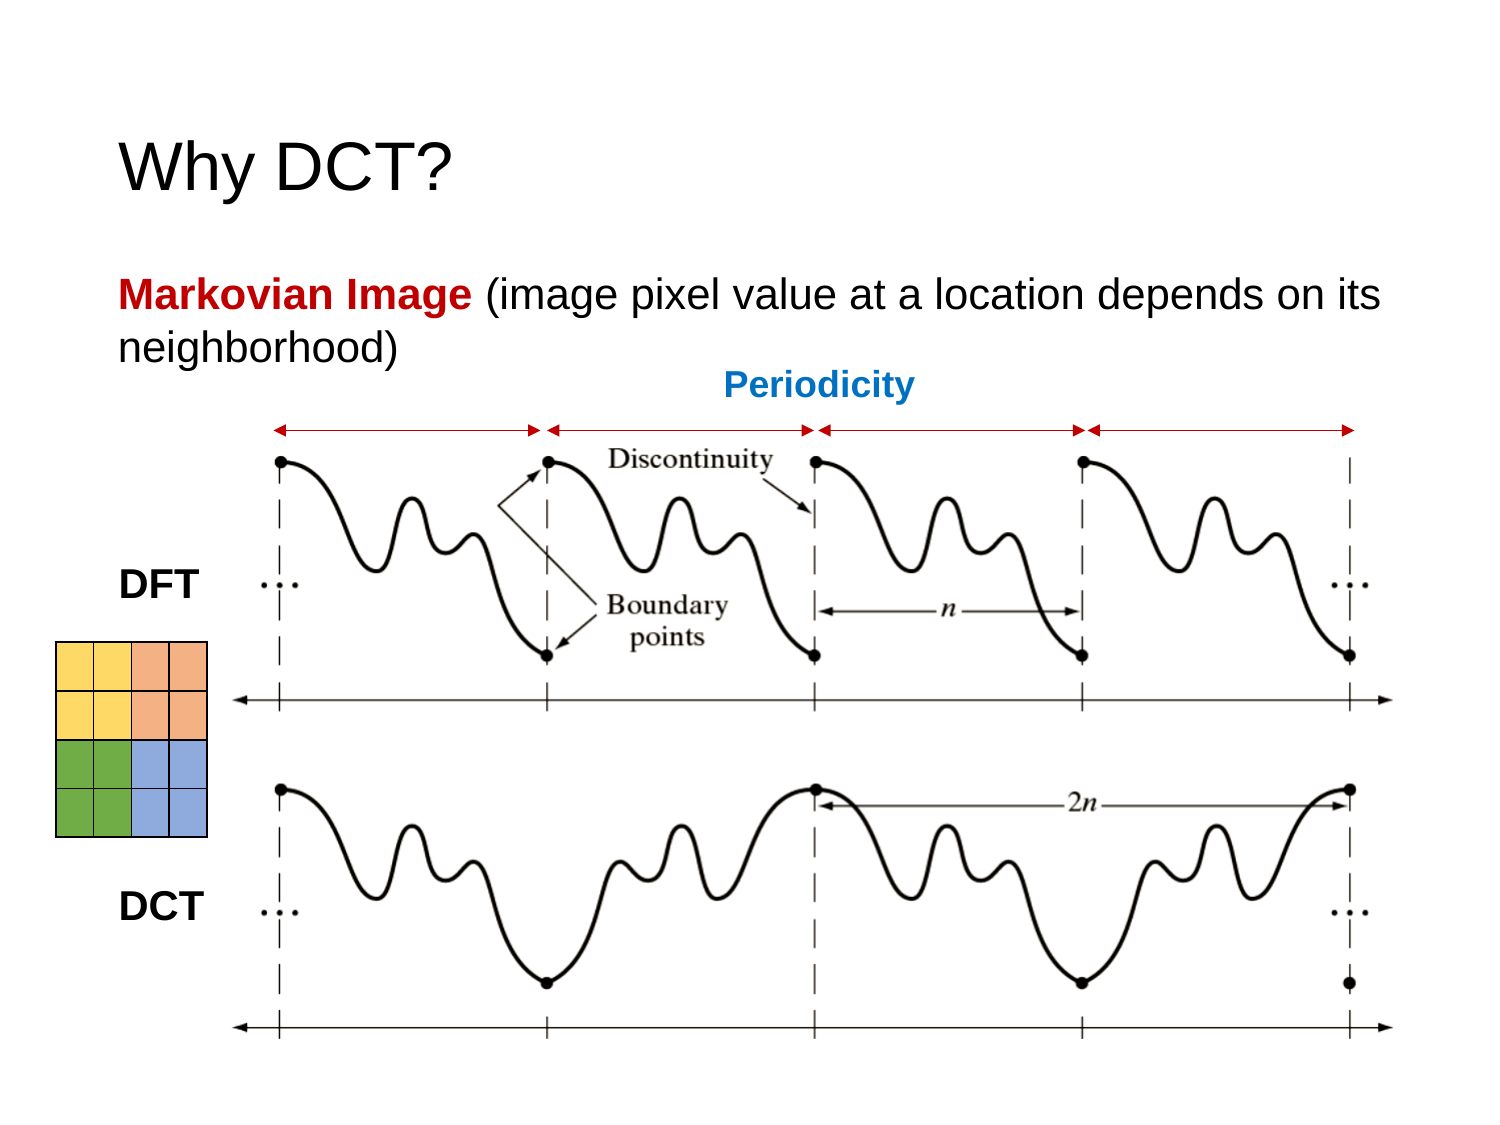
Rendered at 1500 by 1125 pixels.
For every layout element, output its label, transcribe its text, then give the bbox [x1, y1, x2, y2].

table_header [94, 643, 131, 690]
table_header [170, 643, 206, 690]
table_cell [132, 692, 168, 739]
text_box Markovian Image (image pixel value at a location depends on its neighborhood) [103, 258, 1452, 379]
table_cell [170, 741, 206, 788]
table_cell [170, 692, 206, 739]
table_header [132, 643, 168, 690]
table_header [57, 643, 93, 690]
table_cell [57, 692, 93, 739]
table_cell [132, 789, 168, 836]
table_cell [94, 692, 131, 739]
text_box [273, 352, 1355, 431]
table_cell [94, 789, 131, 836]
picture [207, 437, 1414, 1055]
table_cell [170, 789, 206, 836]
text_box DFT [103, 549, 207, 614]
table_cell [94, 741, 131, 788]
text_box DCT [103, 871, 207, 937]
table_cell [57, 789, 93, 836]
table_cell [132, 741, 168, 788]
table_cell [57, 741, 93, 788]
title Why DCT? [103, 59, 1397, 258]
